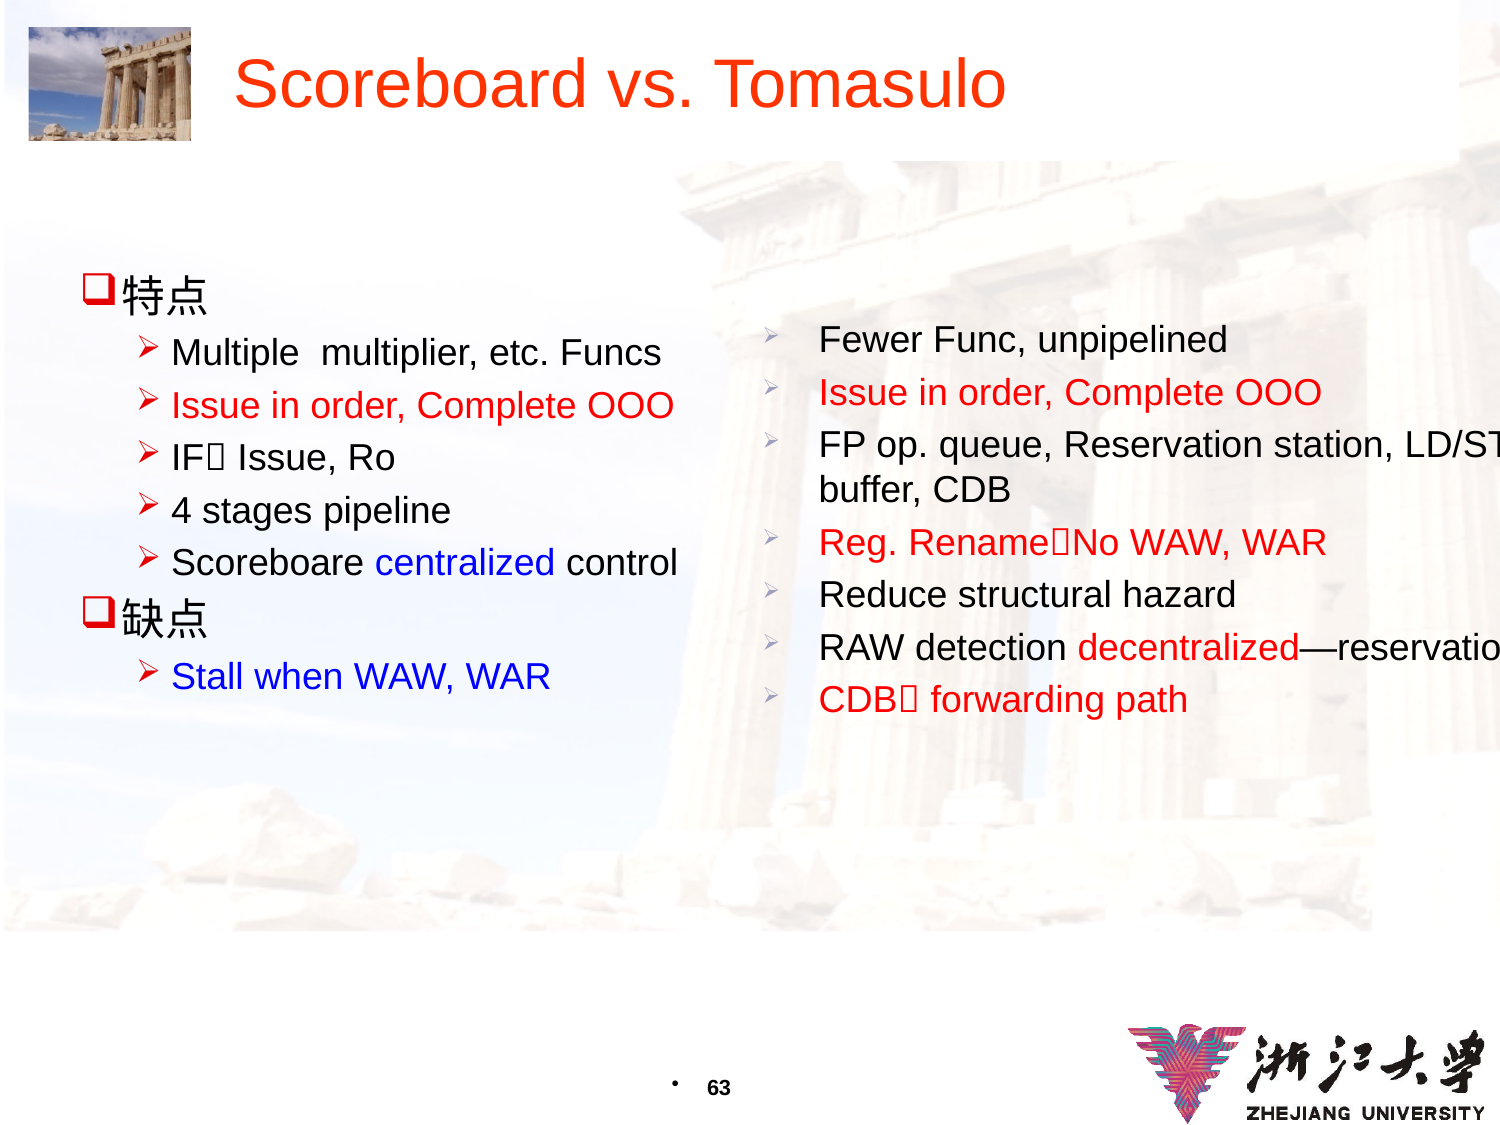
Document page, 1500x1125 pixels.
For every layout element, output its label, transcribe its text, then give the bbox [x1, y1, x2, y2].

title Scoreboard vs. Tomasulo [218, 0, 1459, 161]
picture [0, 0, 1500, 1125]
list Fewer Func, unpipelined Issue in order, Complete OOO FP op. queue, Reservation station, LD/ST buffer, CDB Reg. RenameNo WAW, WAR Reduce structural hazard RAW detection decentralized—reservation CDB forwarding path [747, 255, 1500, 1006]
list 特点 Multiple multiplier, etc. Funcs Issue in order, Complete OOO IF Issue, Ro 4 stages pipeline Scoreboare centralized control 缺点 Stall when WAW, WAR [64, 260, 897, 1012]
